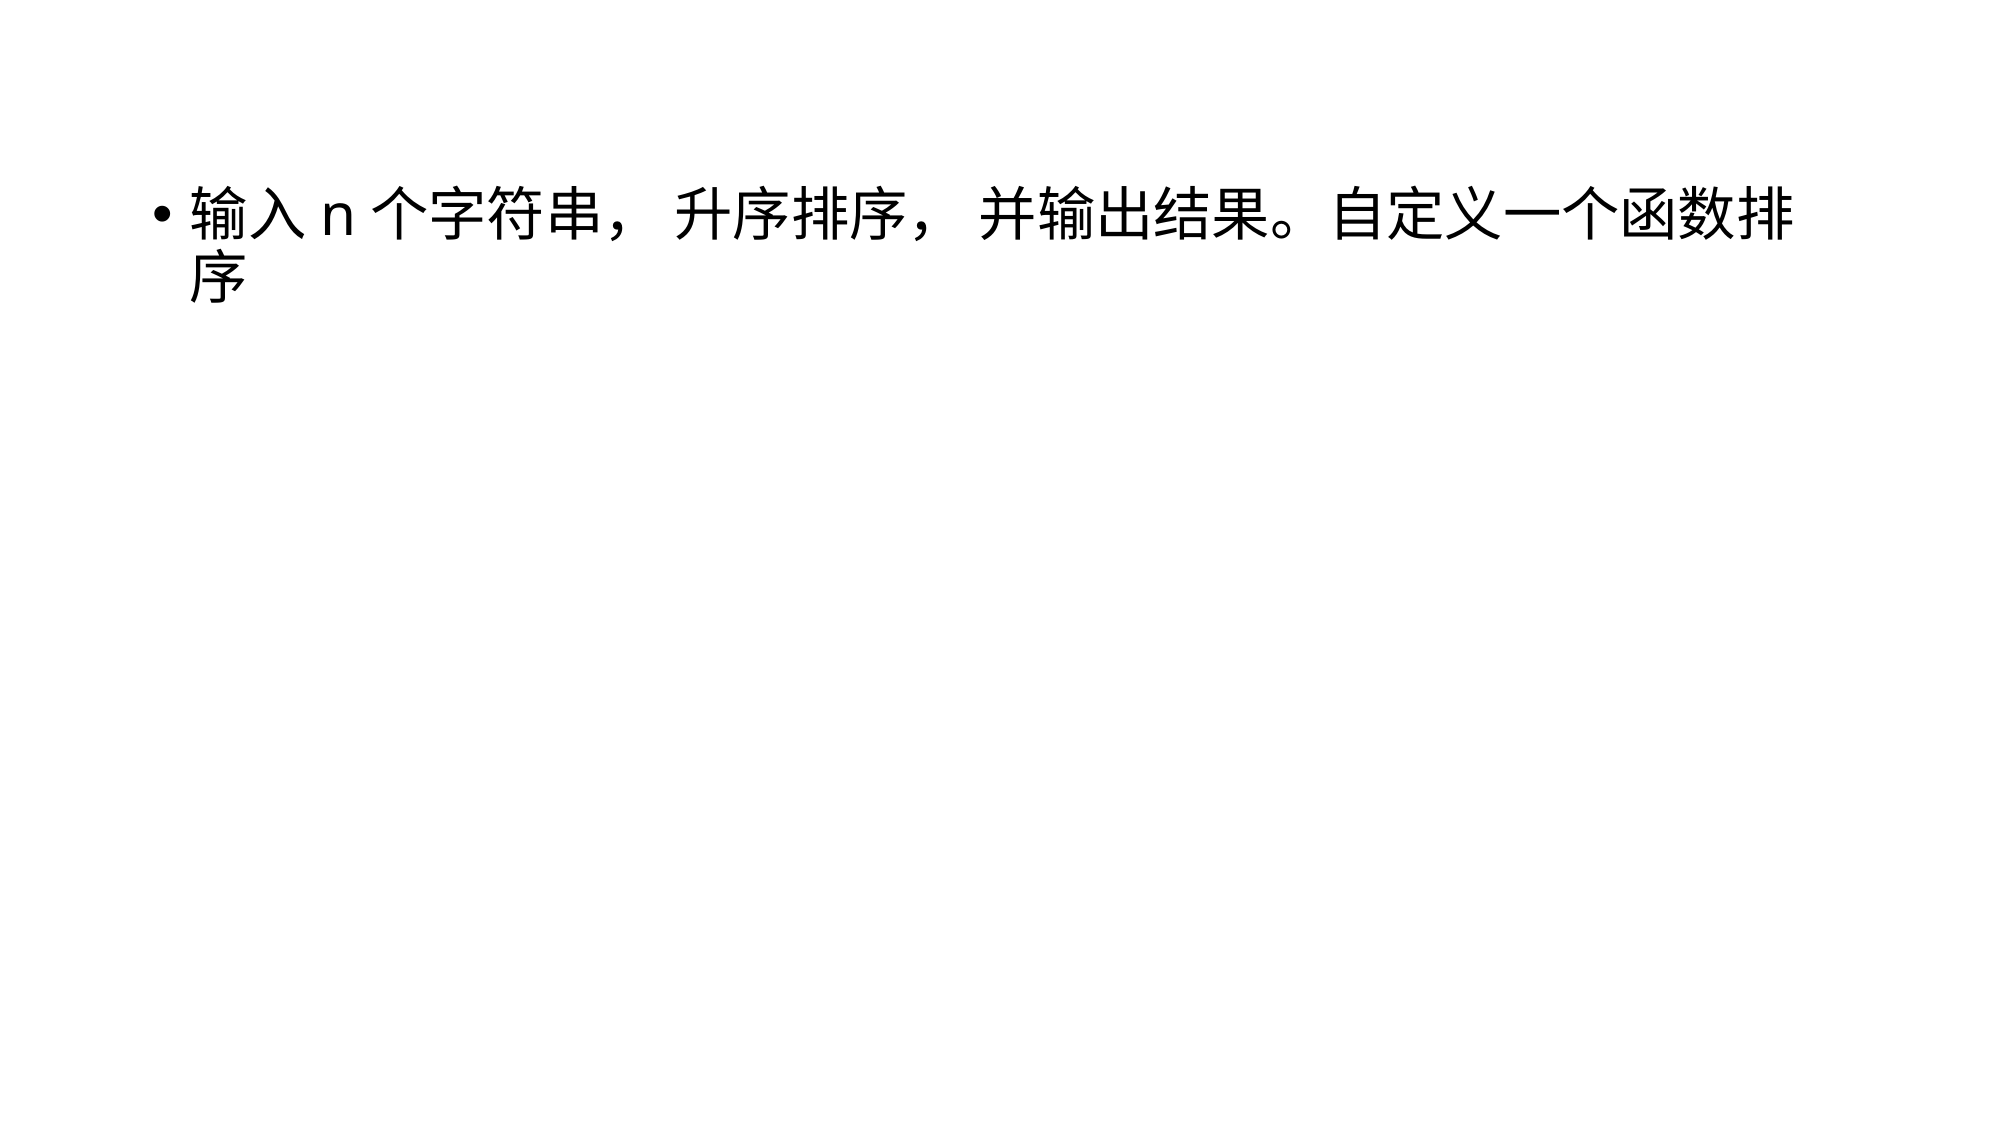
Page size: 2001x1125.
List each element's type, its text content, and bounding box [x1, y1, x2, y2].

list 输入n个字符串， 升序排序， 并输出结果。自定义一个函数排序 [137, 178, 1863, 1014]
